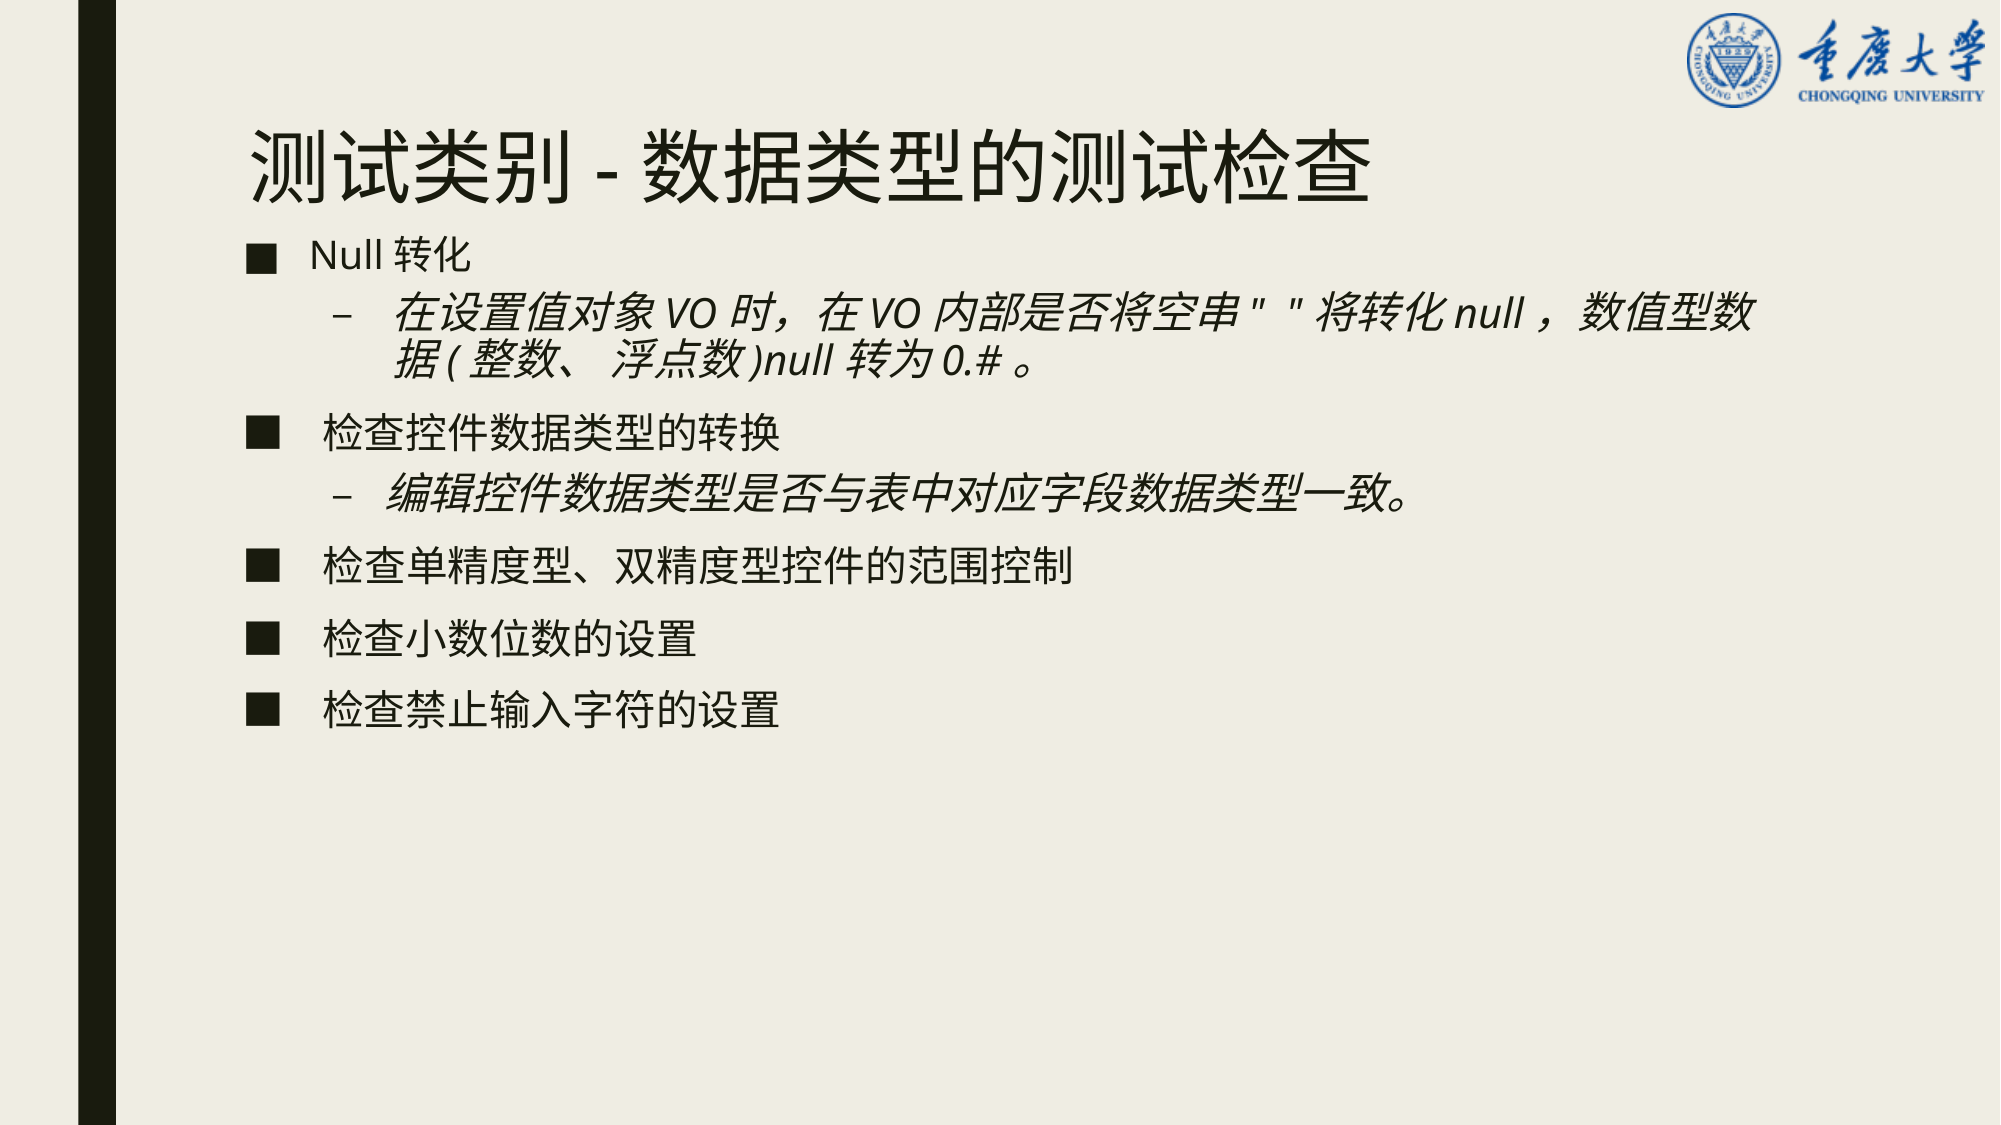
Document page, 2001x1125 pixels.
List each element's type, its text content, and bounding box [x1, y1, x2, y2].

text_box 测试类别-数据类型的测试检查 ■ Null转化 – 在设置值对象VO时，在VO内部是否将空串" "将转化null，数值型数据(整数、 浮点数)null转为0.#。 ■ 检查控件数据类型的转换 – 编辑控件数据类型是否与表中对应字段数据类型一致。 ■ 检查单精度型、双精度型控件的范围控制 ■ 检查小数位数的设置 ■ 检查禁止输入字符的设置 [240, 118, 1785, 737]
picture [1686, 13, 1985, 108]
text_box [78, 0, 116, 1125]
text_box [116, 0, 2000, 1125]
text_box [0, 0, 78, 1125]
